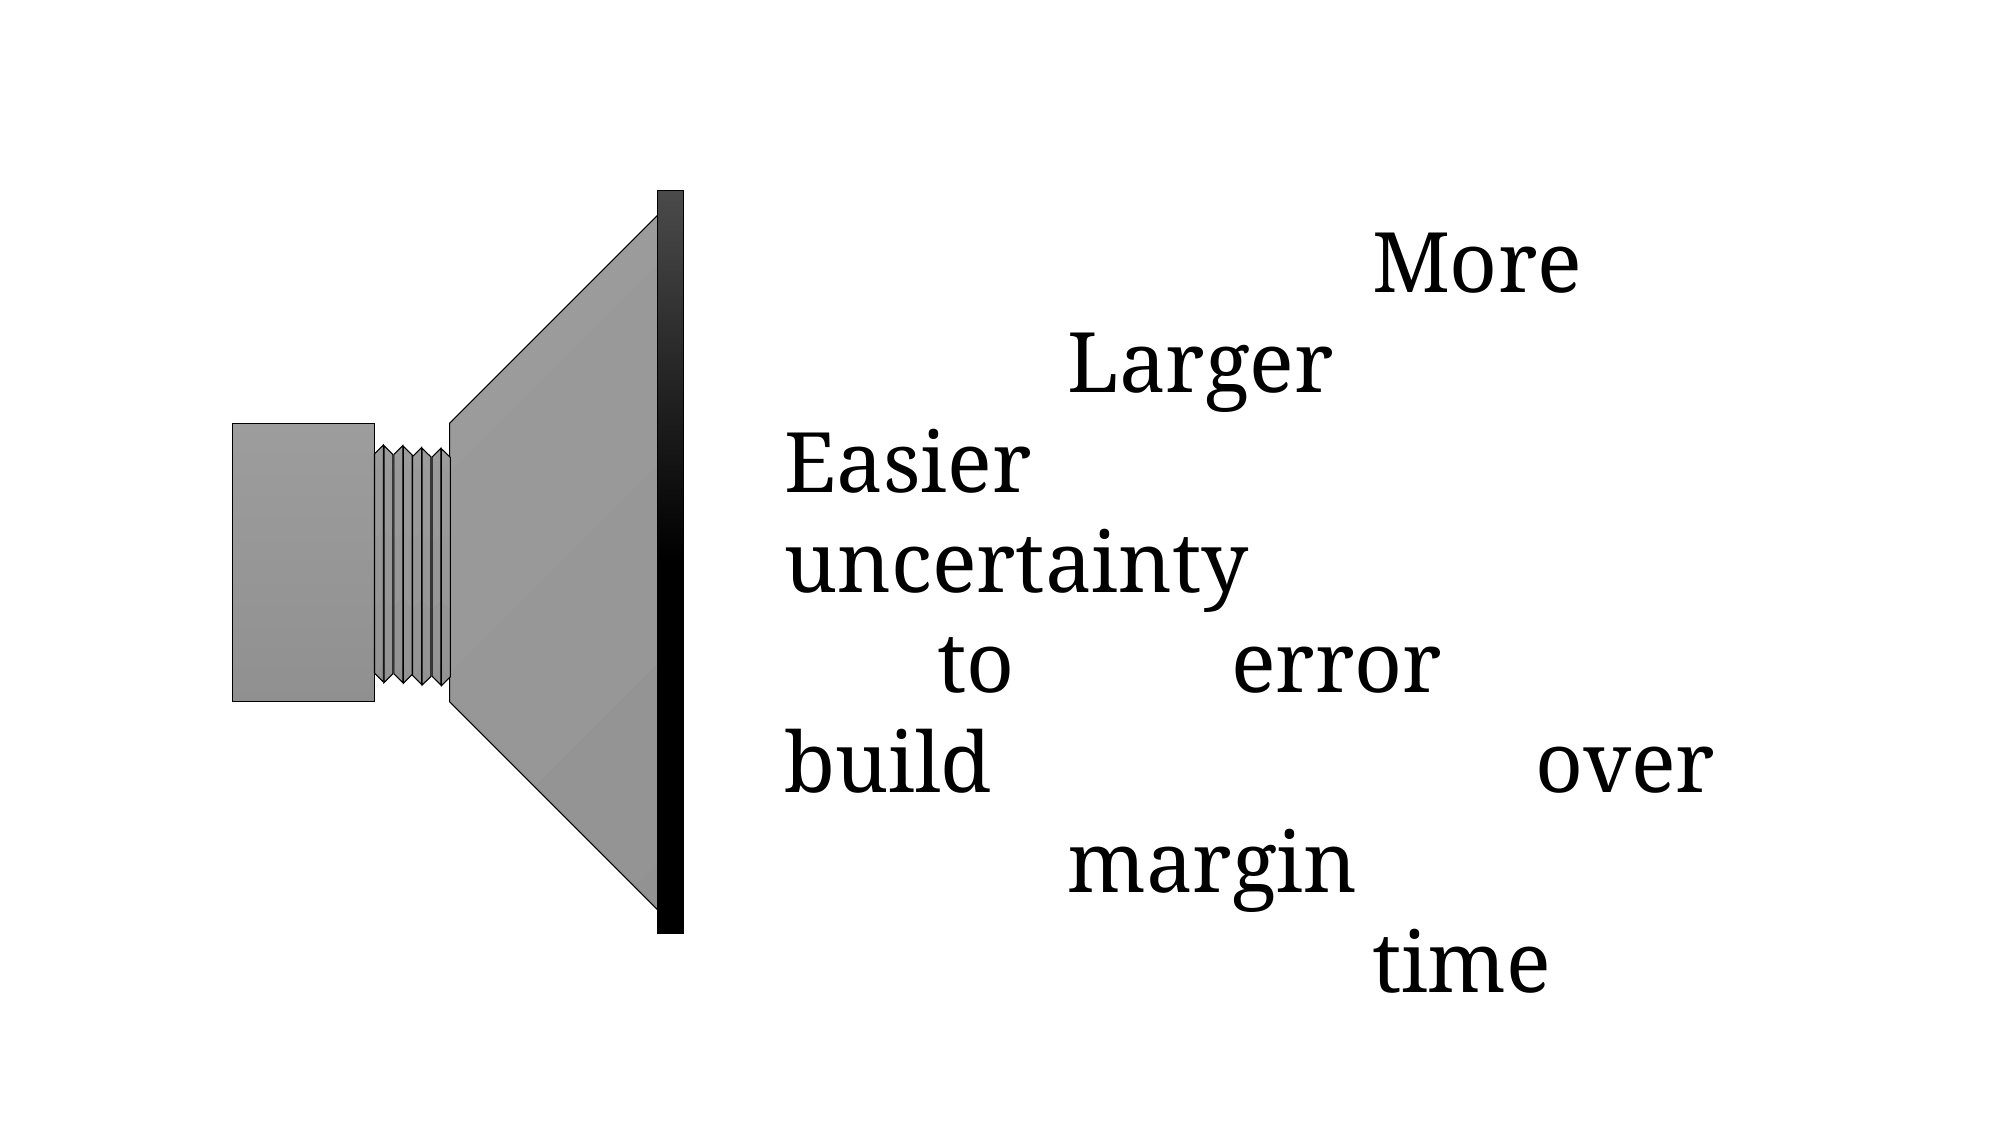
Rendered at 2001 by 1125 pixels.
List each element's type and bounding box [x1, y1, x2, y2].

text_box [232, 190, 1863, 934]
